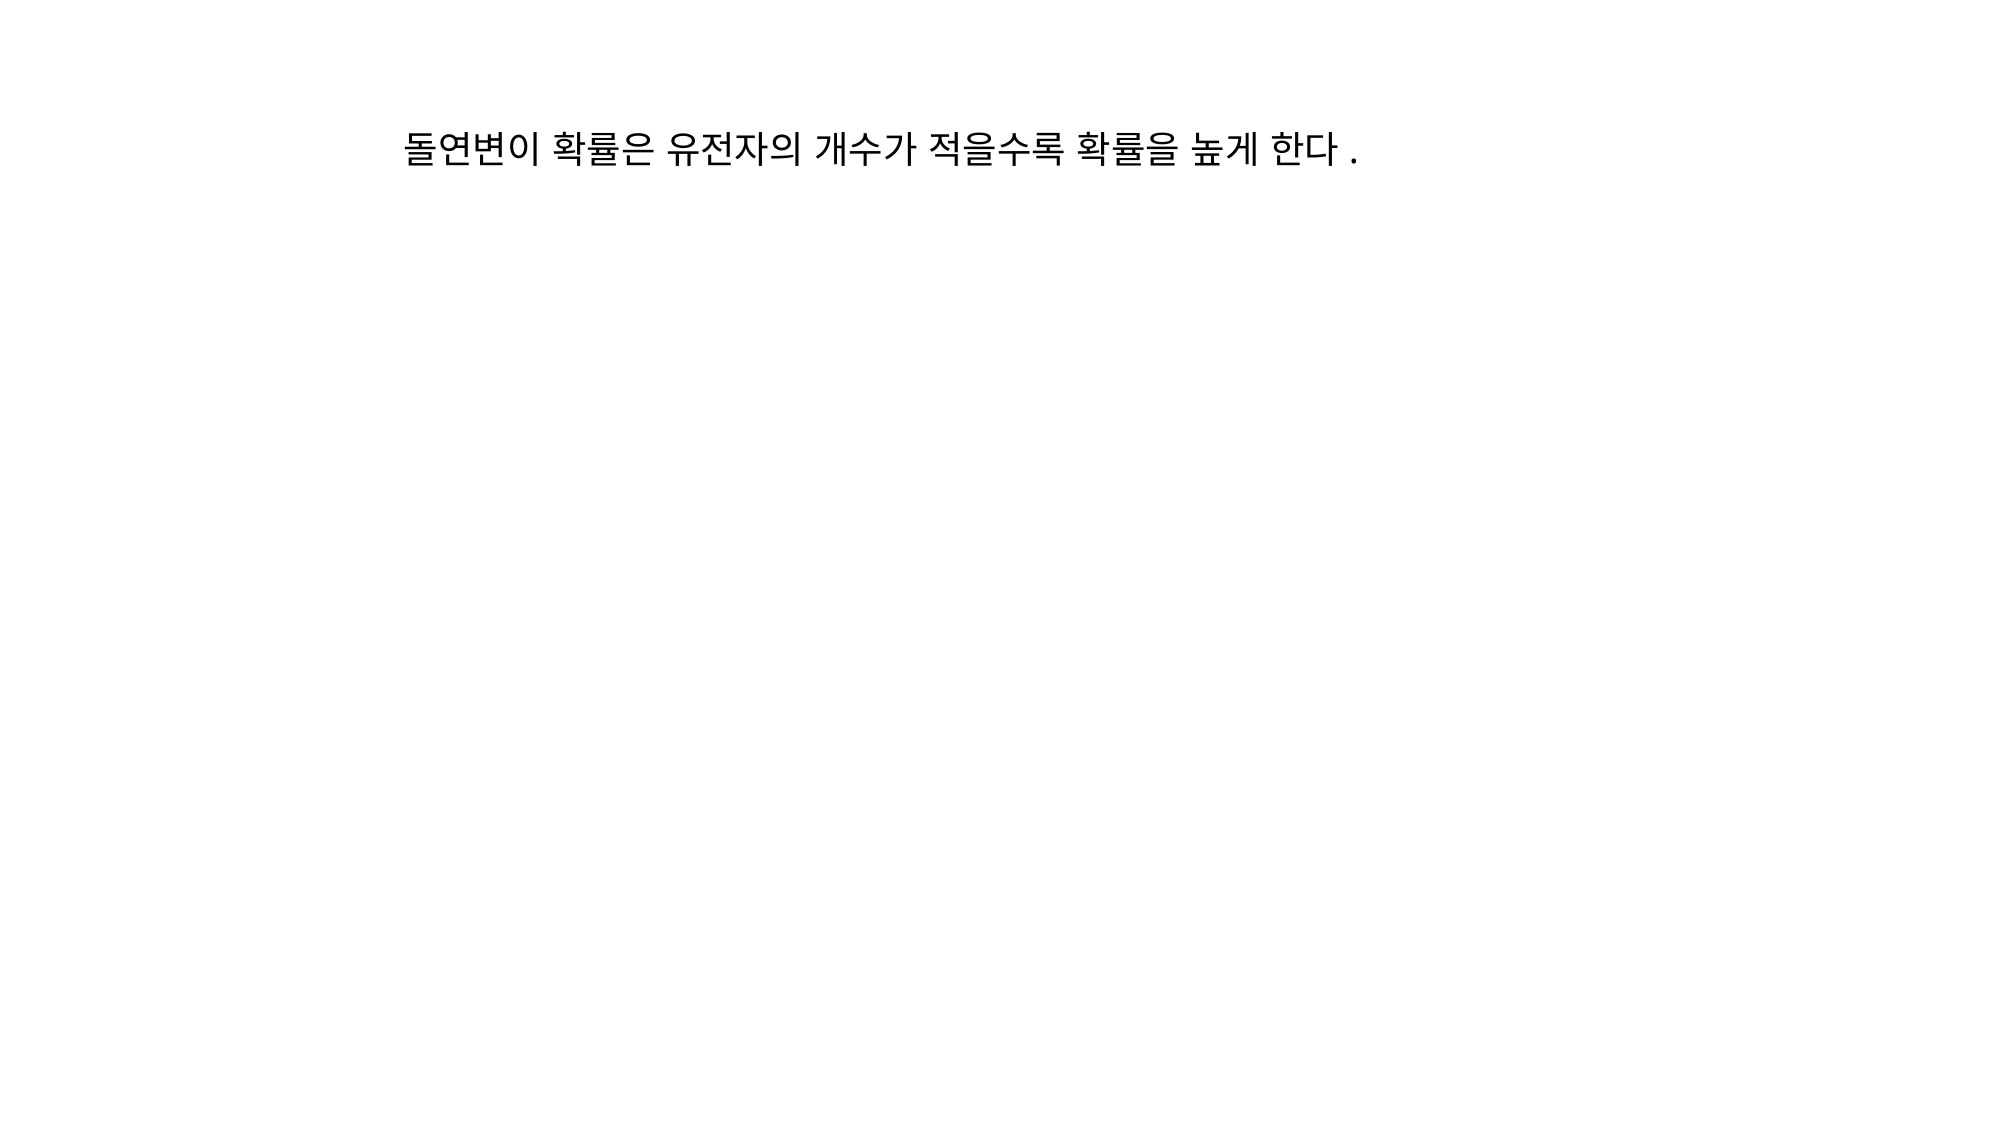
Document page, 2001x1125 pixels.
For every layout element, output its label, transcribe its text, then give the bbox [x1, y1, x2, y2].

text_box 돌연변이 확률은 유전자의 개수가 적을수록 확률을 높게 한다. [388, 118, 1384, 178]
